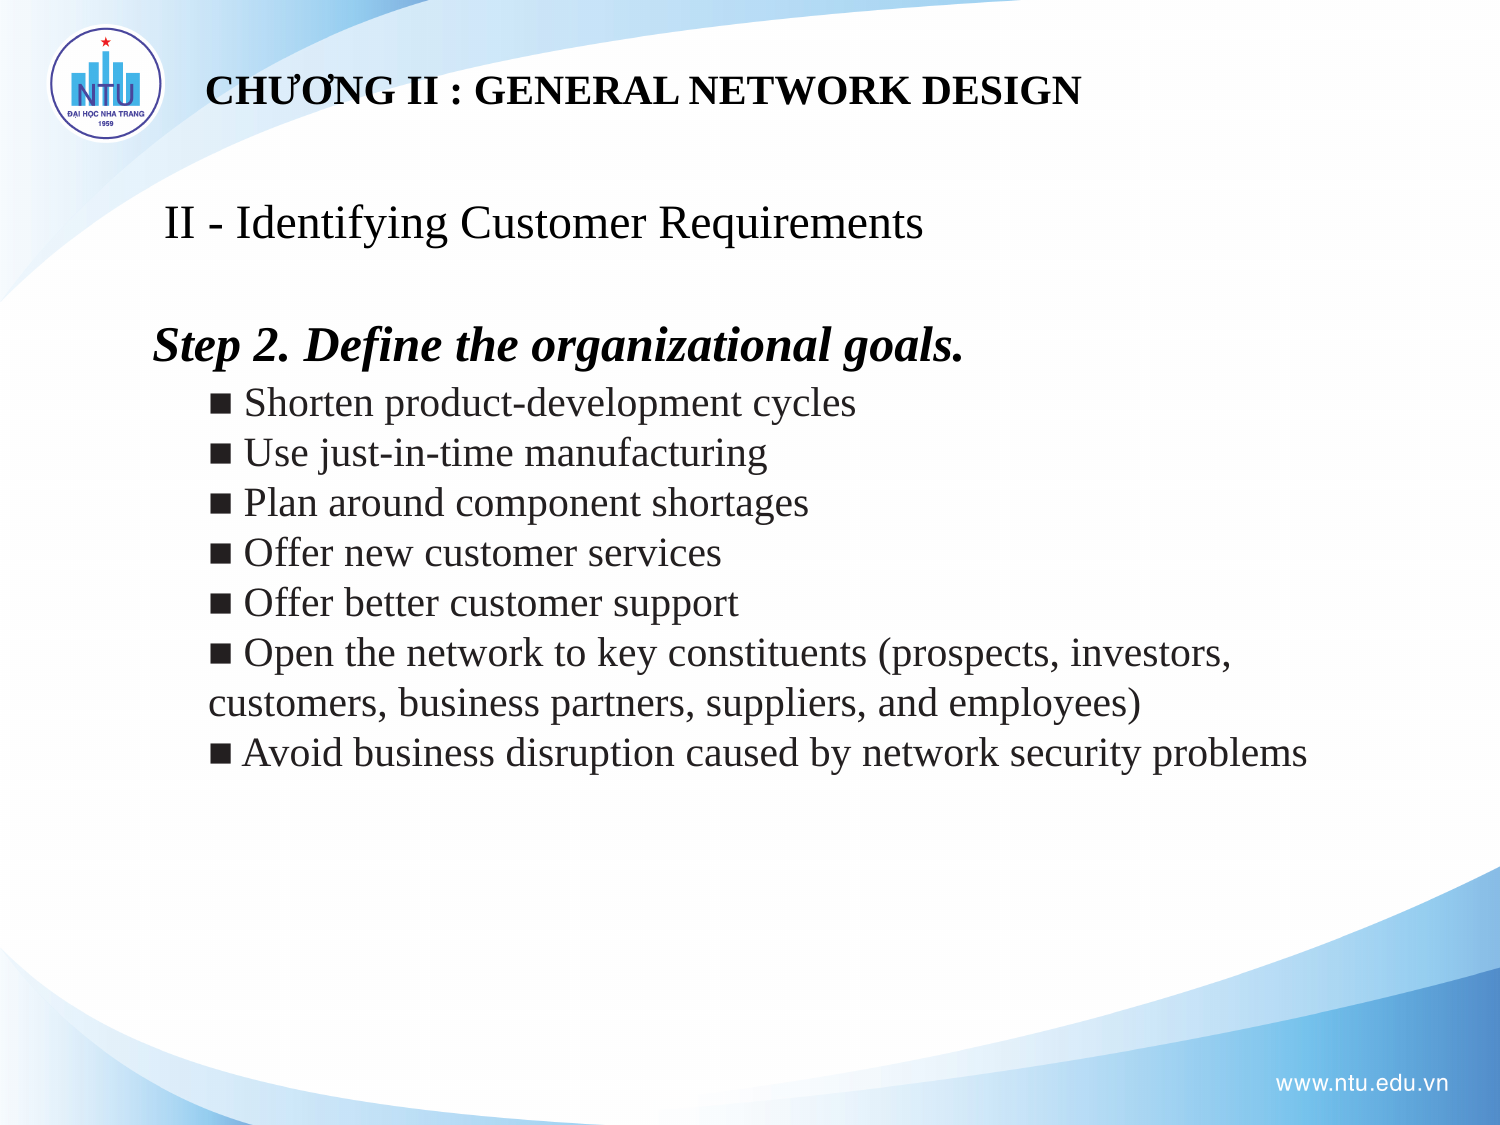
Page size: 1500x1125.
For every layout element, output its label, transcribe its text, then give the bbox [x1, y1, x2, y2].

text_box II - Identifying Customer Requirements [149, 183, 953, 256]
picture [0, 0, 1500, 1125]
text_box Step 2. Define the organizational goals. [137, 243, 1313, 499]
text_box ■ Shorten product-development cycles ■ Use just-in-time manufacturing ■ Plan around component shortages ■ Offer new customer services ■ Offer better customer support ■ Open the network to key constituents (prospects, investors, customers, business partners, suppliers, and employees) ■ Avoid business disruption caused by network security problems [193, 367, 1338, 883]
title CHƯƠNG II : GENERAL NETWORK DESIGN [187, 37, 1100, 138]
